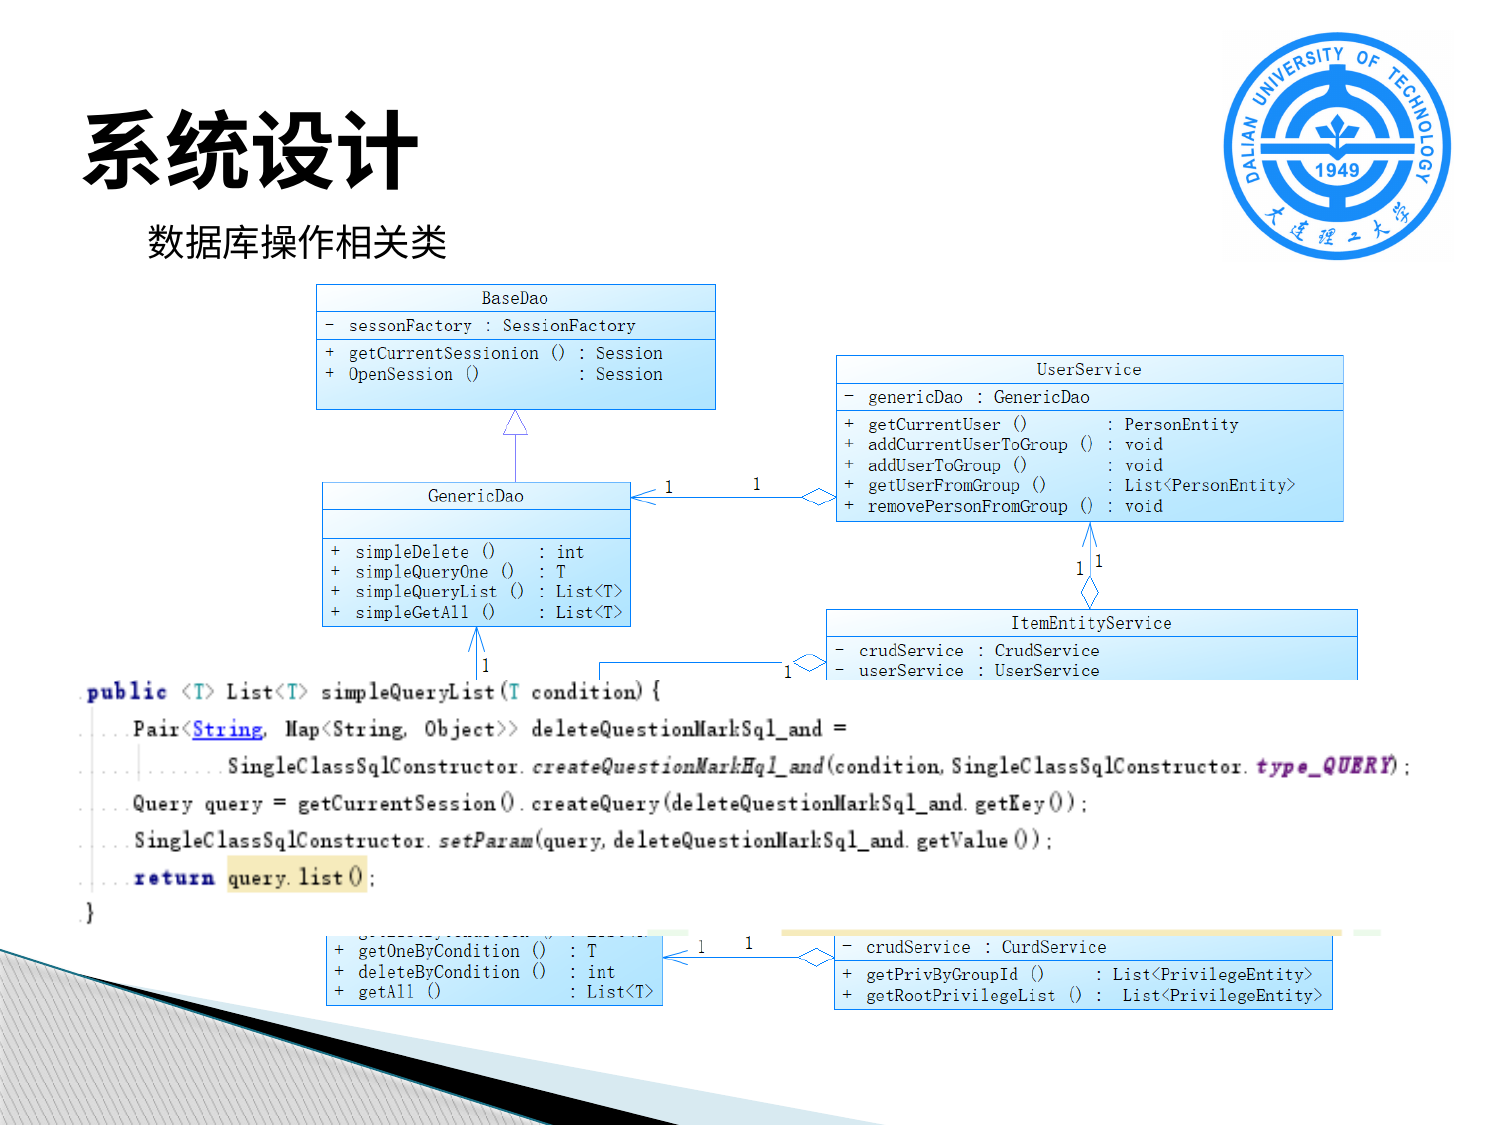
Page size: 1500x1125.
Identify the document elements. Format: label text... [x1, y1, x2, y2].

text_box 数据库操作相关类 [132, 211, 558, 272]
picture [1222, 30, 1454, 262]
picture [76, 272, 1425, 1018]
title 系统设计 [64, 54, 1216, 243]
